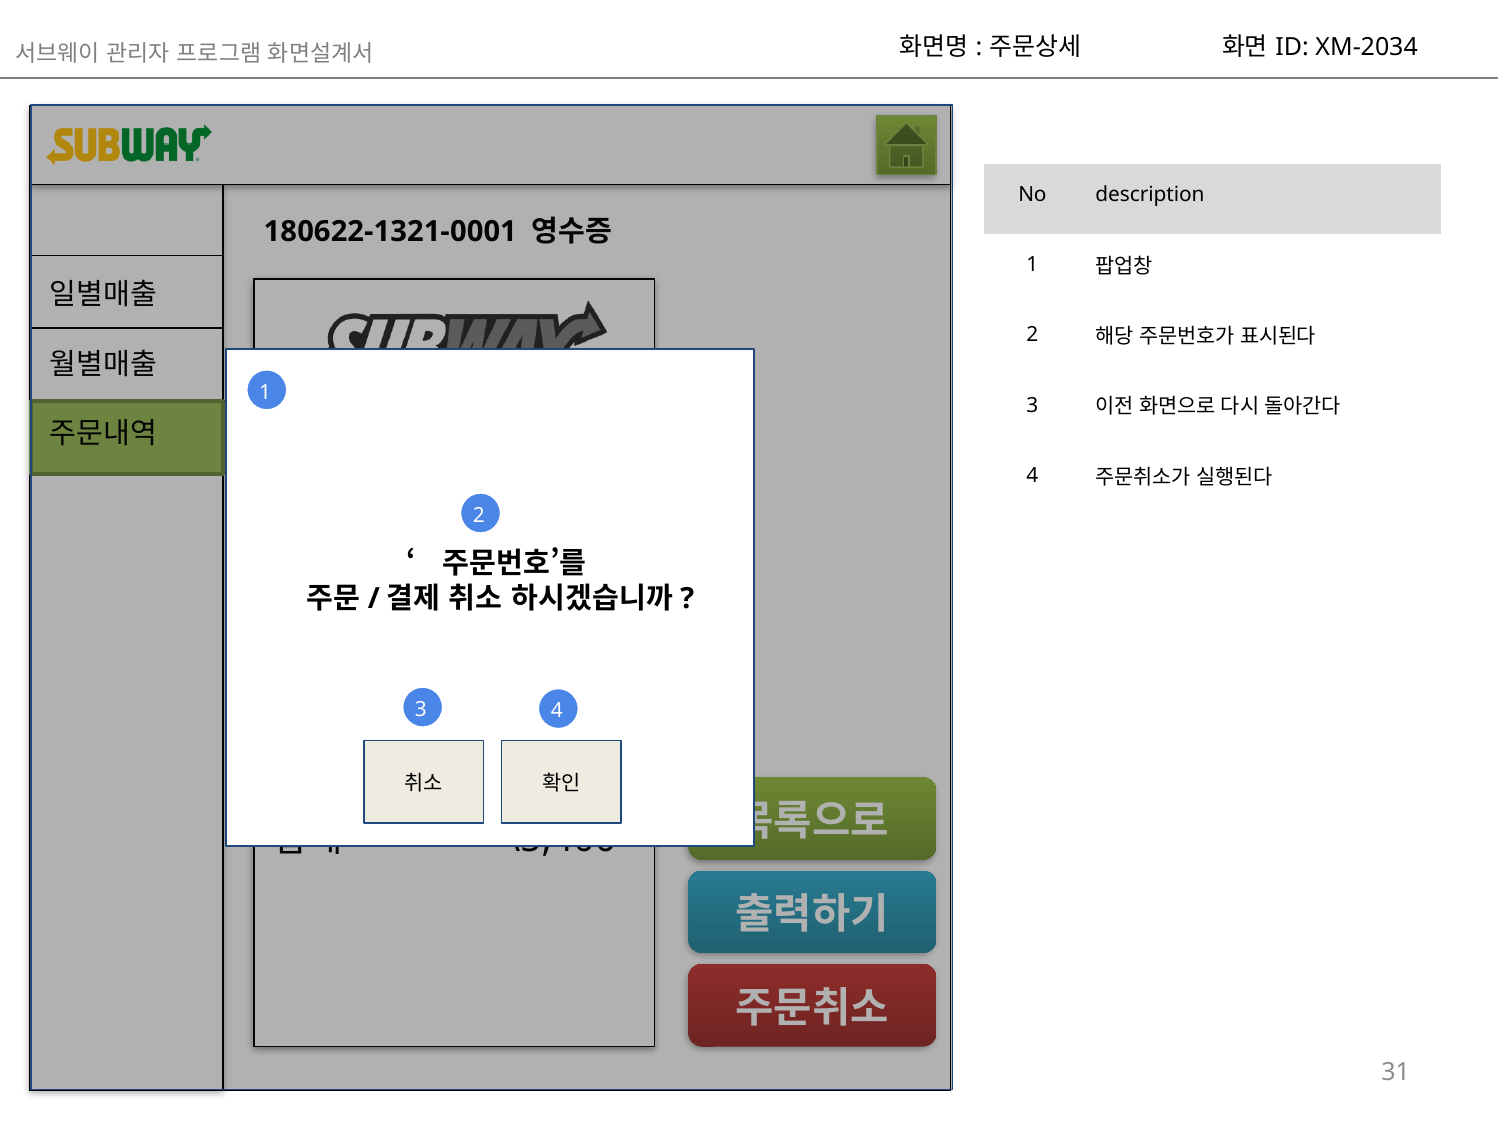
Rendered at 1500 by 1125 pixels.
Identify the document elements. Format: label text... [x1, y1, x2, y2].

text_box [243, 363, 296, 415]
table_cell 팝업창 [1080, 234, 1441, 305]
table_cell 이전 화면으로 다시 돌아간다 [1080, 375, 1441, 445]
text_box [535, 681, 587, 734]
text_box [225, 348, 755, 847]
text_box [27, 191, 953, 1092]
table_header description [1080, 164, 1441, 234]
table_header 화면명:주문상세 [820, 12, 1160, 77]
table_cell 주문취소가 실행된다 [1080, 445, 1441, 515]
table_cell 4 [984, 445, 1080, 515]
table_cell 3 [984, 375, 1080, 445]
slide_number 31 [1074, 1042, 1425, 1103]
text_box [399, 680, 452, 732]
picture [41, 121, 214, 169]
table_cell 2 [984, 305, 1080, 375]
table_cell 해당 주문번호가 표시된다 [1080, 305, 1441, 375]
table_header 화면ID: XM-2034 [1160, 12, 1480, 77]
table_header No [984, 164, 1080, 234]
text_box 서브웨이 관리자 프로그램 화면설계서 [0, 31, 643, 74]
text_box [457, 486, 510, 538]
table_cell 1 [984, 234, 1080, 305]
picture [301, 301, 607, 348]
text_box [31, 105, 953, 1090]
